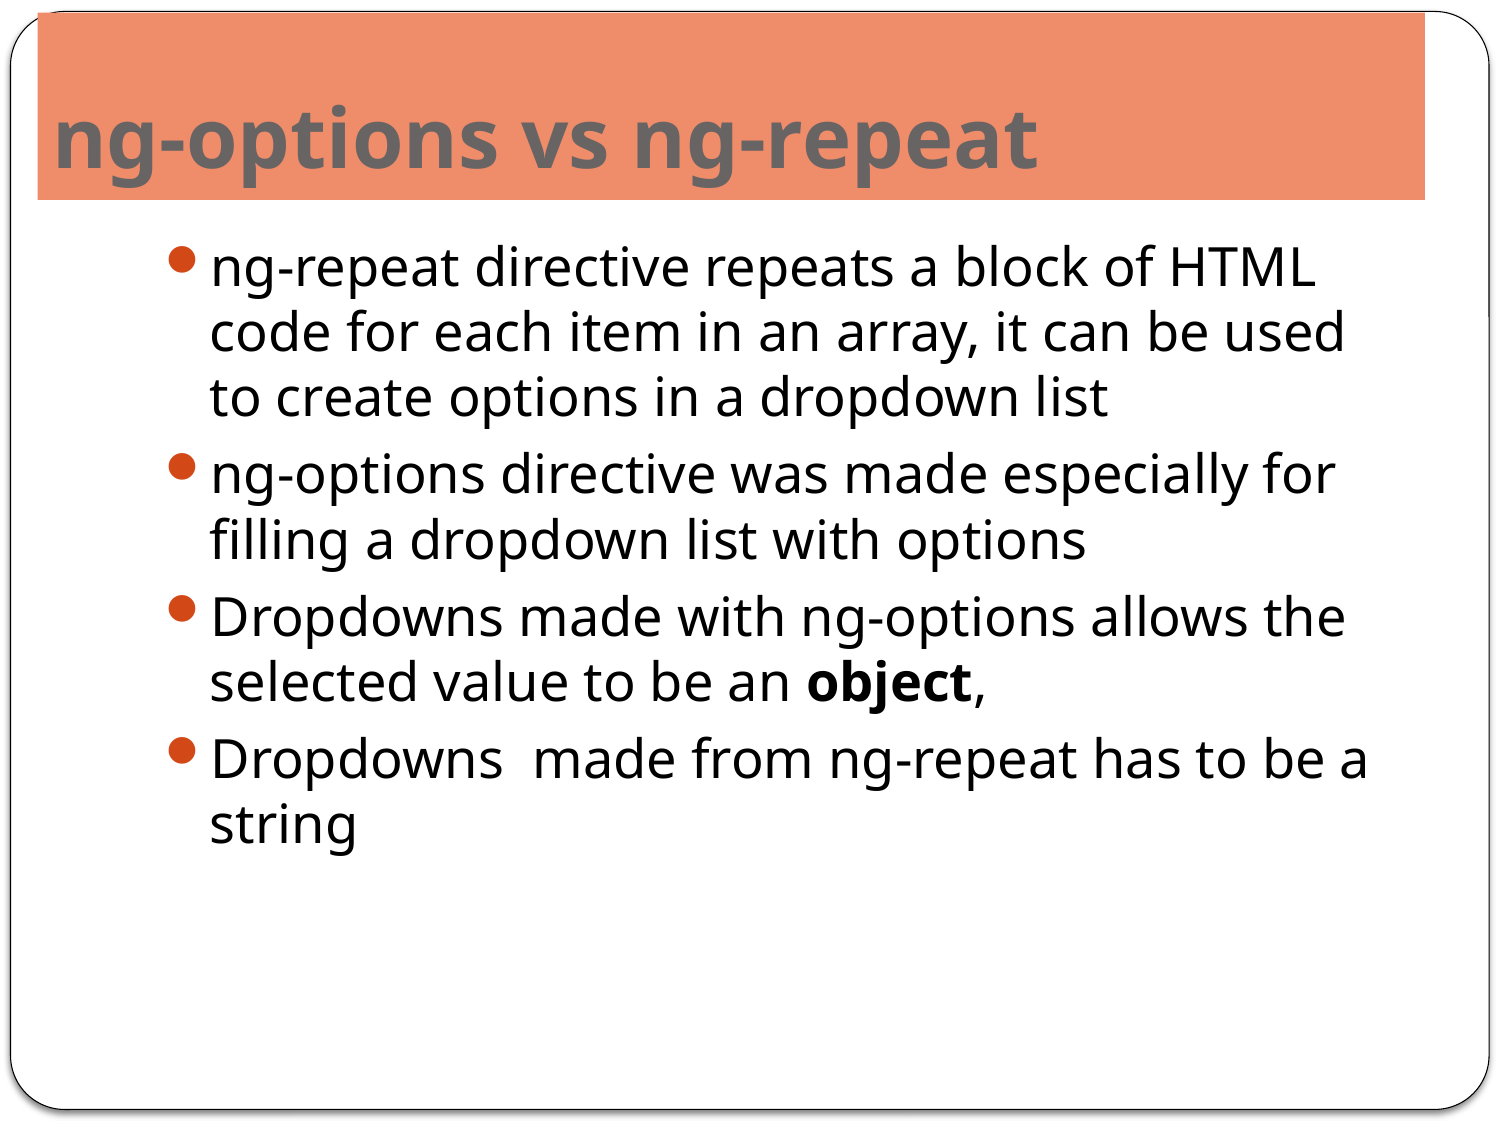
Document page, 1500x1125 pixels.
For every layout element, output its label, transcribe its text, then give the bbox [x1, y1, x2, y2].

title ng-options vs ng-repeat [37, 12, 1425, 200]
list ng-repeat directive repeats a block of HTML code for each item in an array, it can be used to create options in a dropdown list ng-options directive was made especially for filling a dropdown list with options Dropdowns made with ng-options allows the selected value to be an object, Dropdowns made from ng-repeat has to be a string [150, 224, 1425, 975]
